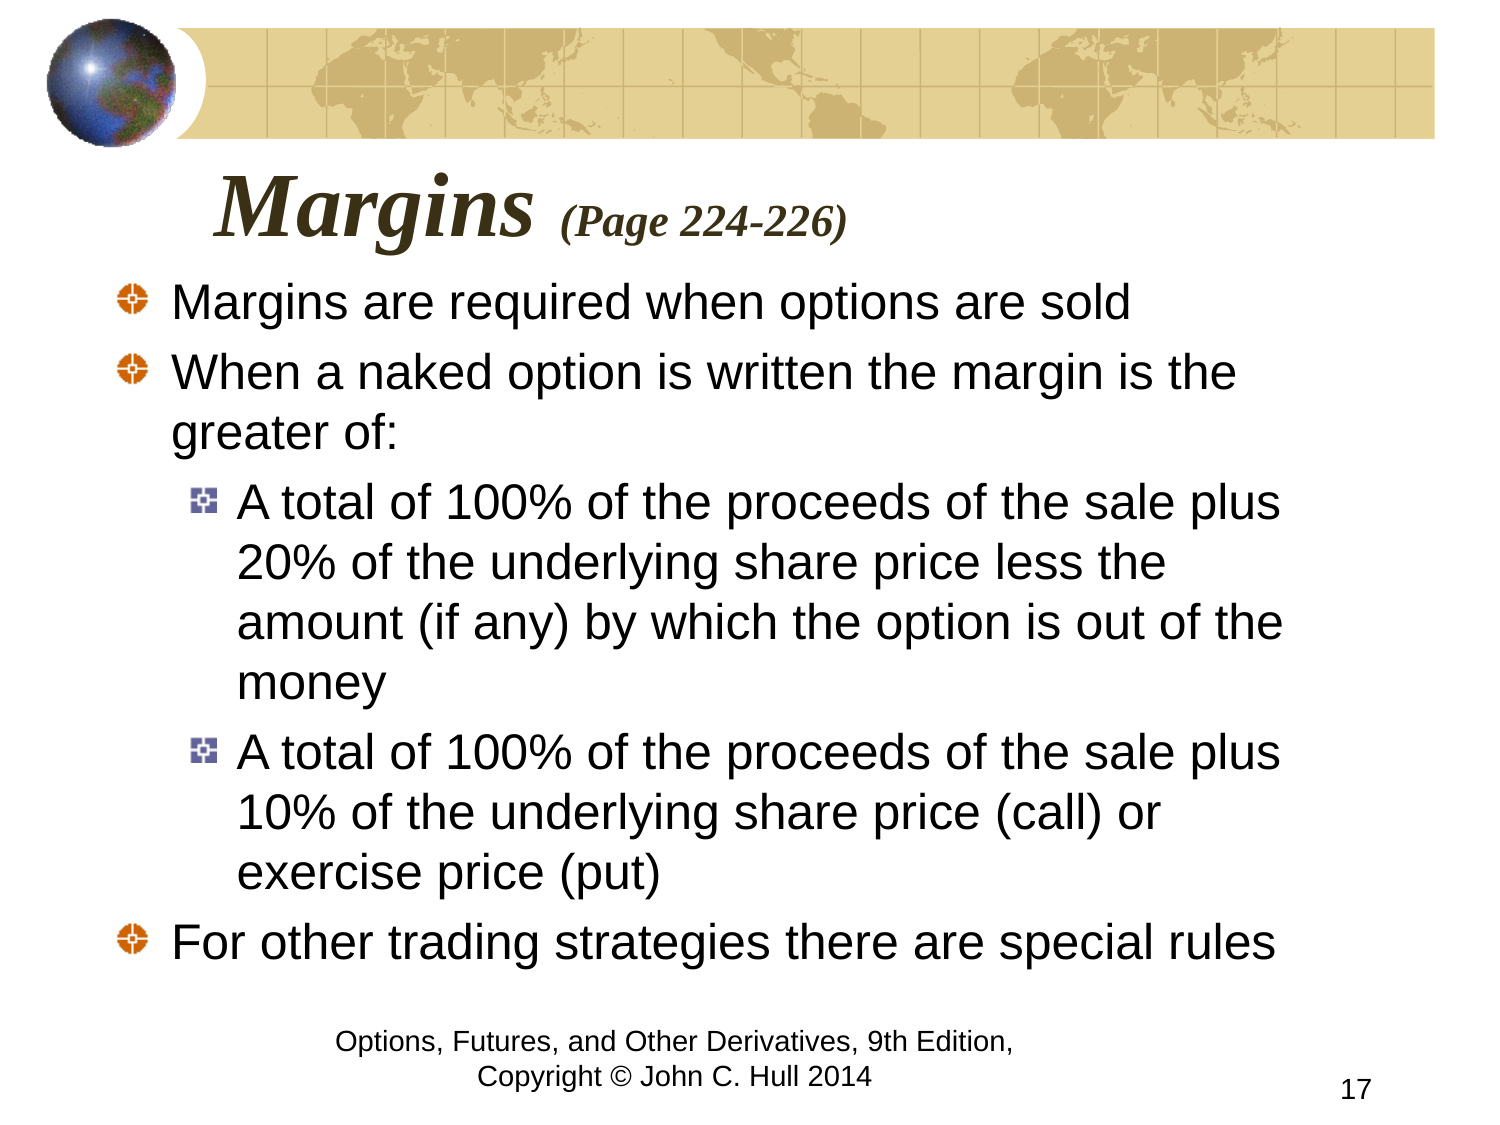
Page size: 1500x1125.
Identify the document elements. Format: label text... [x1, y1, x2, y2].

picture [189, 486, 217, 513]
footer Options, Futures, and Other Derivatives, 9th Edition, Copyright © John C. Hull 2014 [262, 1024, 1088, 1101]
picture [42, 14, 190, 151]
list Margins are required when options are sold When a naked option is written the margin is the greater of: A total of 100% of the proceeds of the sale plus 20% of the underlying share price less the amount (if any) by which the option is out of the money A total of 100% of the proceeds of the sale plus 10% of the underlying share price (call) or exercise price (put) For other trading strategies there are special rules [99, 262, 1362, 1004]
picture [189, 736, 217, 763]
title Margins (Page 224-226) [200, 137, 1388, 263]
picture [114, 922, 150, 958]
slide_number 17 [1074, 1037, 1388, 1113]
picture [114, 282, 150, 318]
picture [114, 352, 150, 388]
